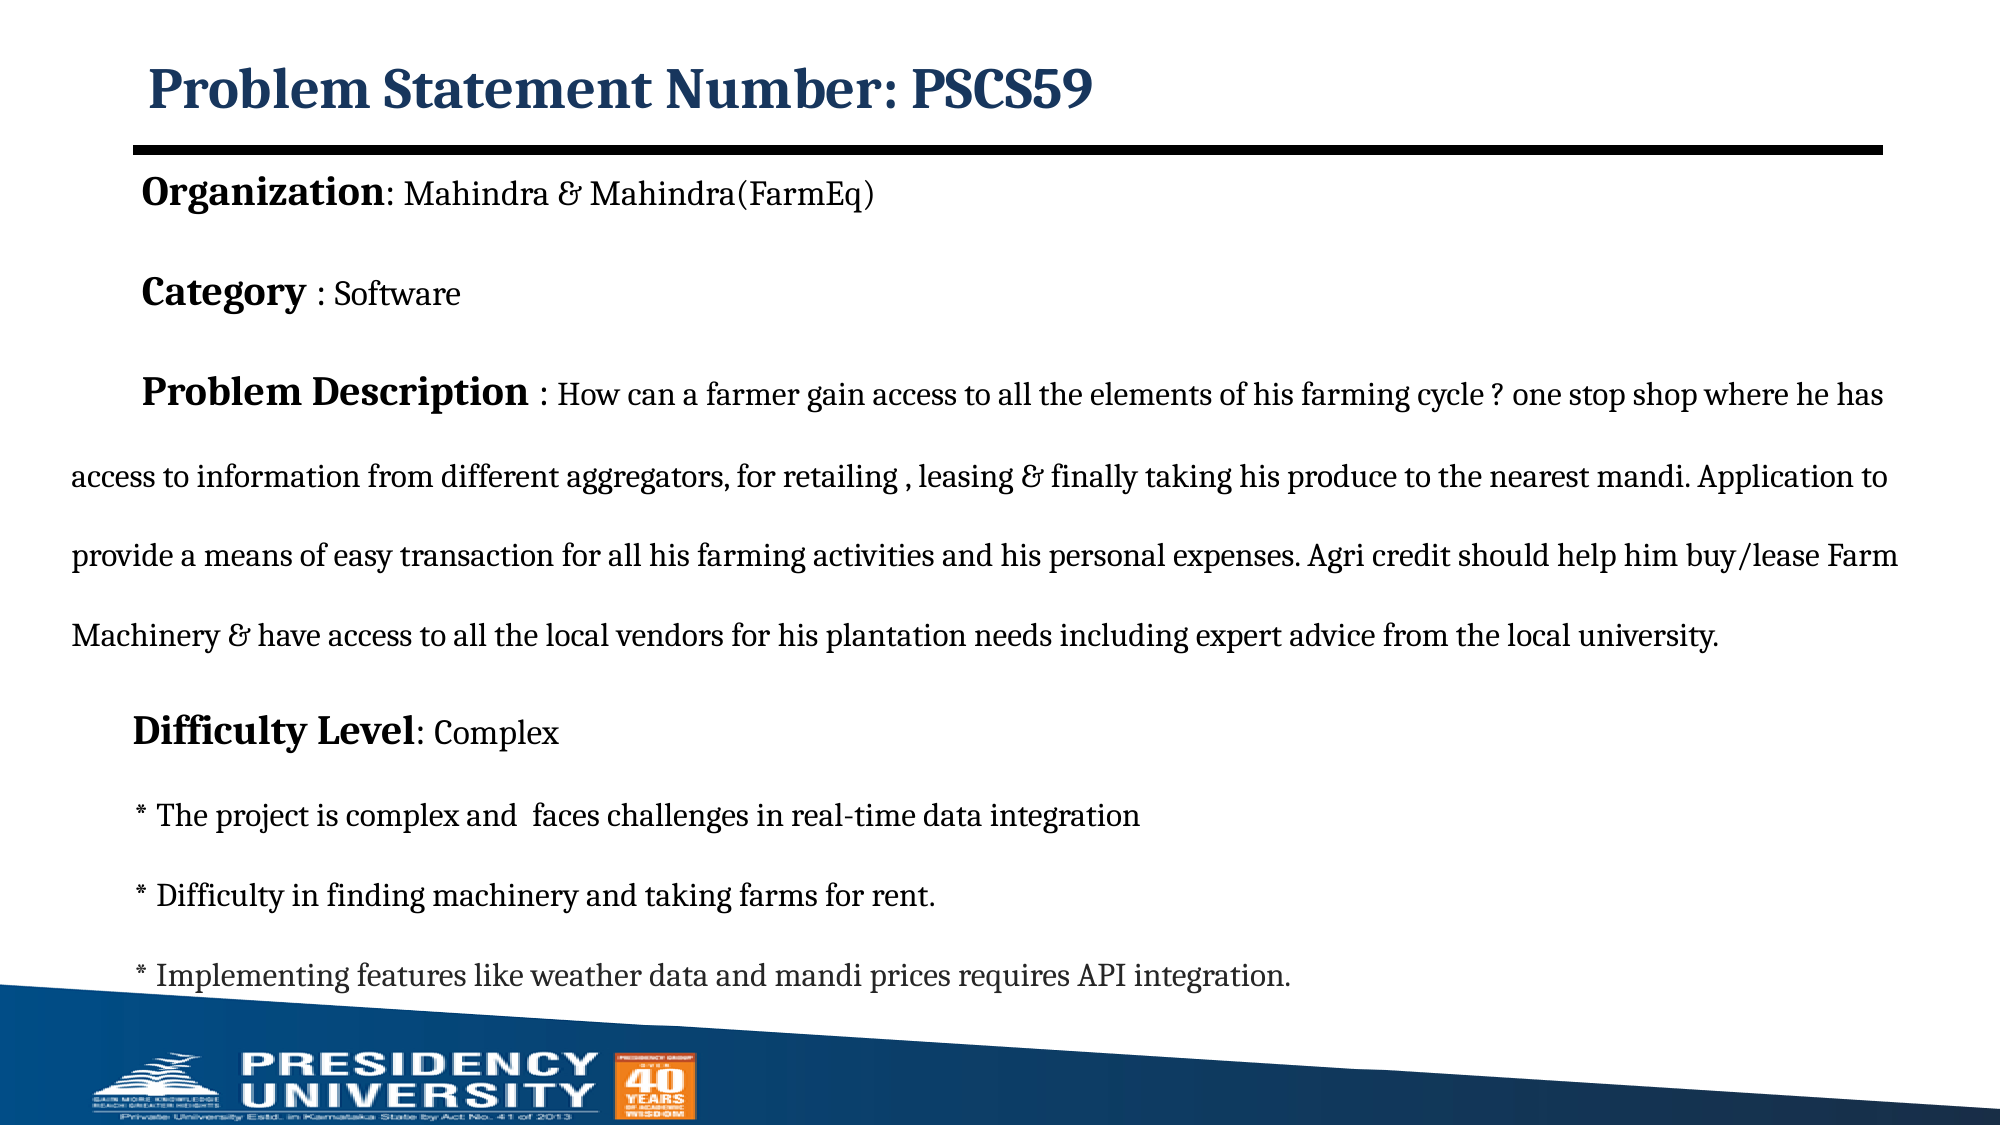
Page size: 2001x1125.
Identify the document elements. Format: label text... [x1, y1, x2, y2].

title Problem Statement Number: PSCS59 [133, 45, 1884, 81]
picture [0, 1076, 2000, 1125]
list Organization: Mahindra & Mahindra(FarmEq) Category : Software Problem Description : How can a farmer gain access to all the elements of his farming cycle ? one stop shop where he has access to information from different aggregators, for retailing , leasing & finally taking his produce to the nearest mandi. Application to provide a means of easy transaction for all his farming activities and his personal expenses. Agri credit should help him buy/lease Farm Machinery & have access to all the local vendors for his plantation needs including expert advice from the local university. Difficulty Level: Complex * The project is complex and faces challenges in real-time data integration * Difficulty in finding machinery and taking farms for rent. * Implementing features like weather data and mandi prices requires API integration. [0, 81, 2000, 1076]
